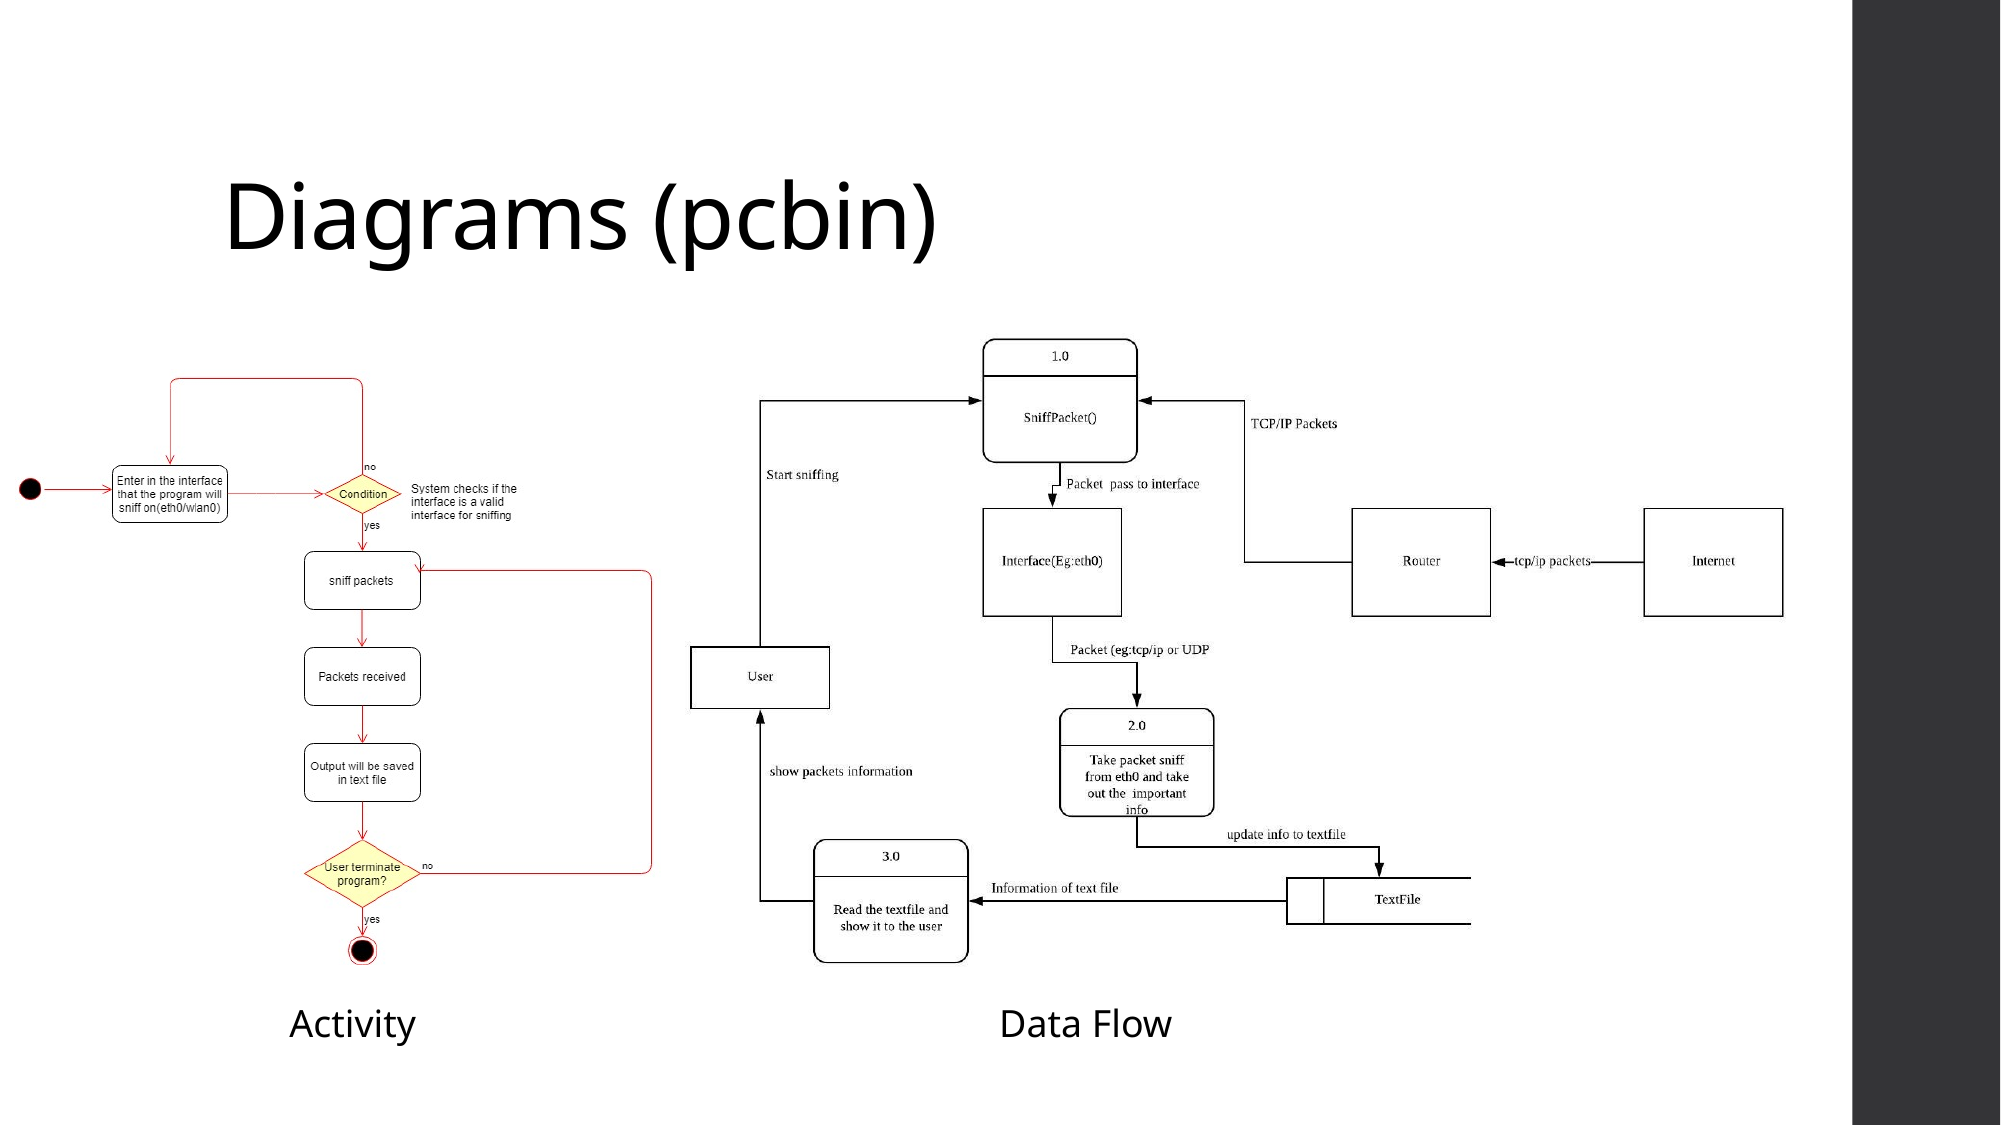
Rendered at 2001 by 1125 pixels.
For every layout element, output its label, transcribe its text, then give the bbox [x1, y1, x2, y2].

text_box Activity [274, 992, 482, 1053]
text_box Data Flow [984, 1000, 1232, 1053]
picture [15, 308, 1813, 993]
title Diagrams (pcbin) [206, 60, 1797, 278]
